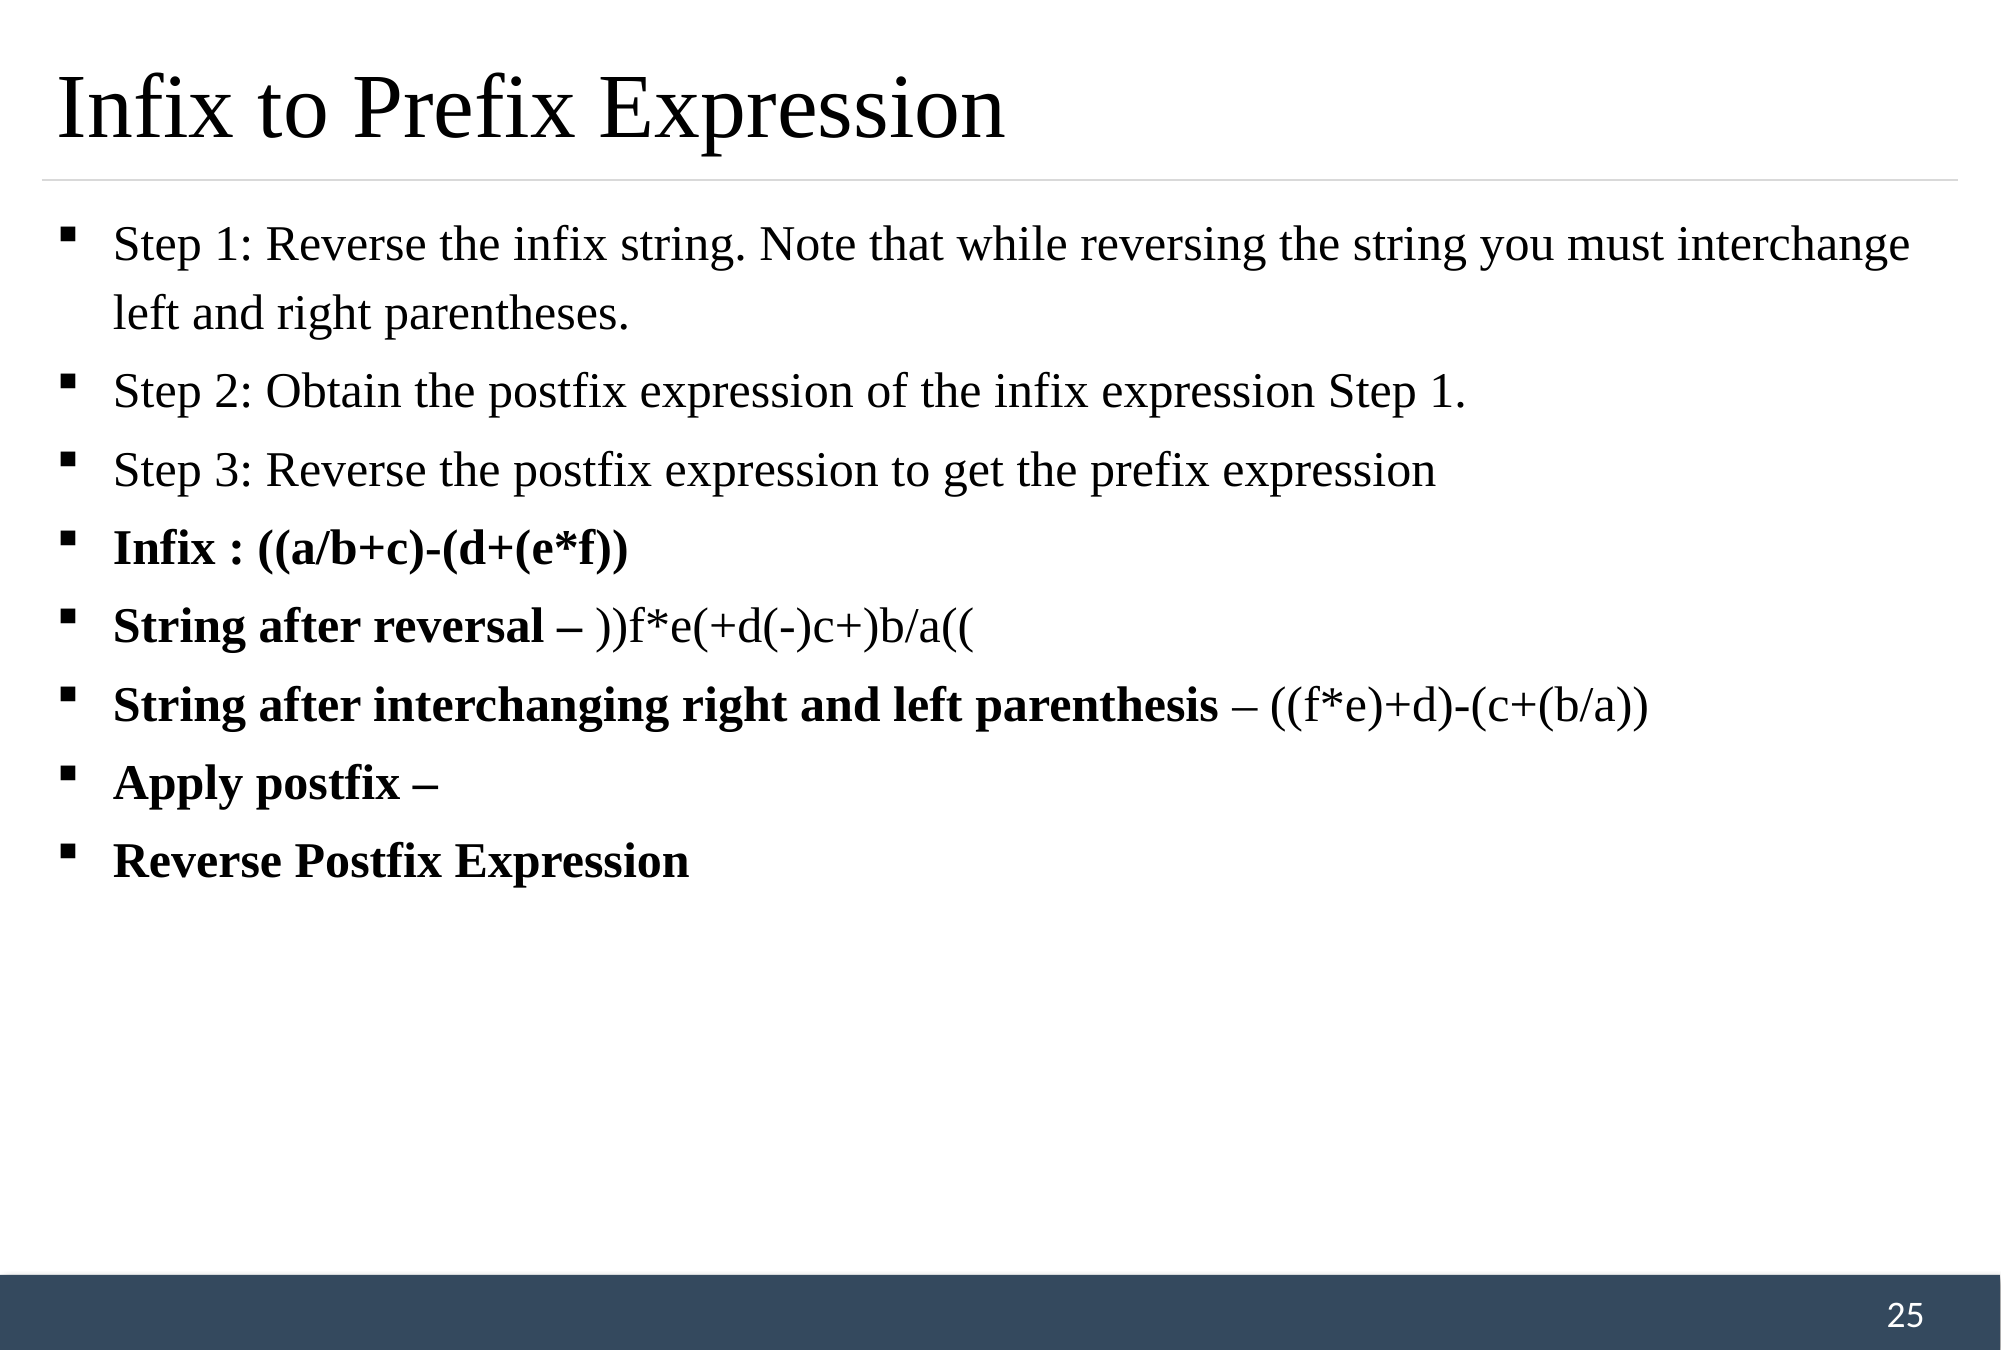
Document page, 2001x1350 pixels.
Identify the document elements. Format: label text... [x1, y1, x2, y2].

title Infix to Prefix Expression [41, 20, 1959, 180]
list Step 1: Reverse the infix string. Note that while reversing the string you must interchange left and right parentheses. Step 2: Obtain the postfix expression of the infix expression Step 1. Step 3: Reverse the postfix expression to get the prefix expression Infix : ((a/b+c)-(d+(e*f)) String after reversal – ))f*e(+d(-)c+)b/a(( String after interchanging right and left parenthesis – ((f*e)+d)-(c+(b/a)) Apply postfix – Reverse Postfix Expression [41, 195, 1959, 1245]
